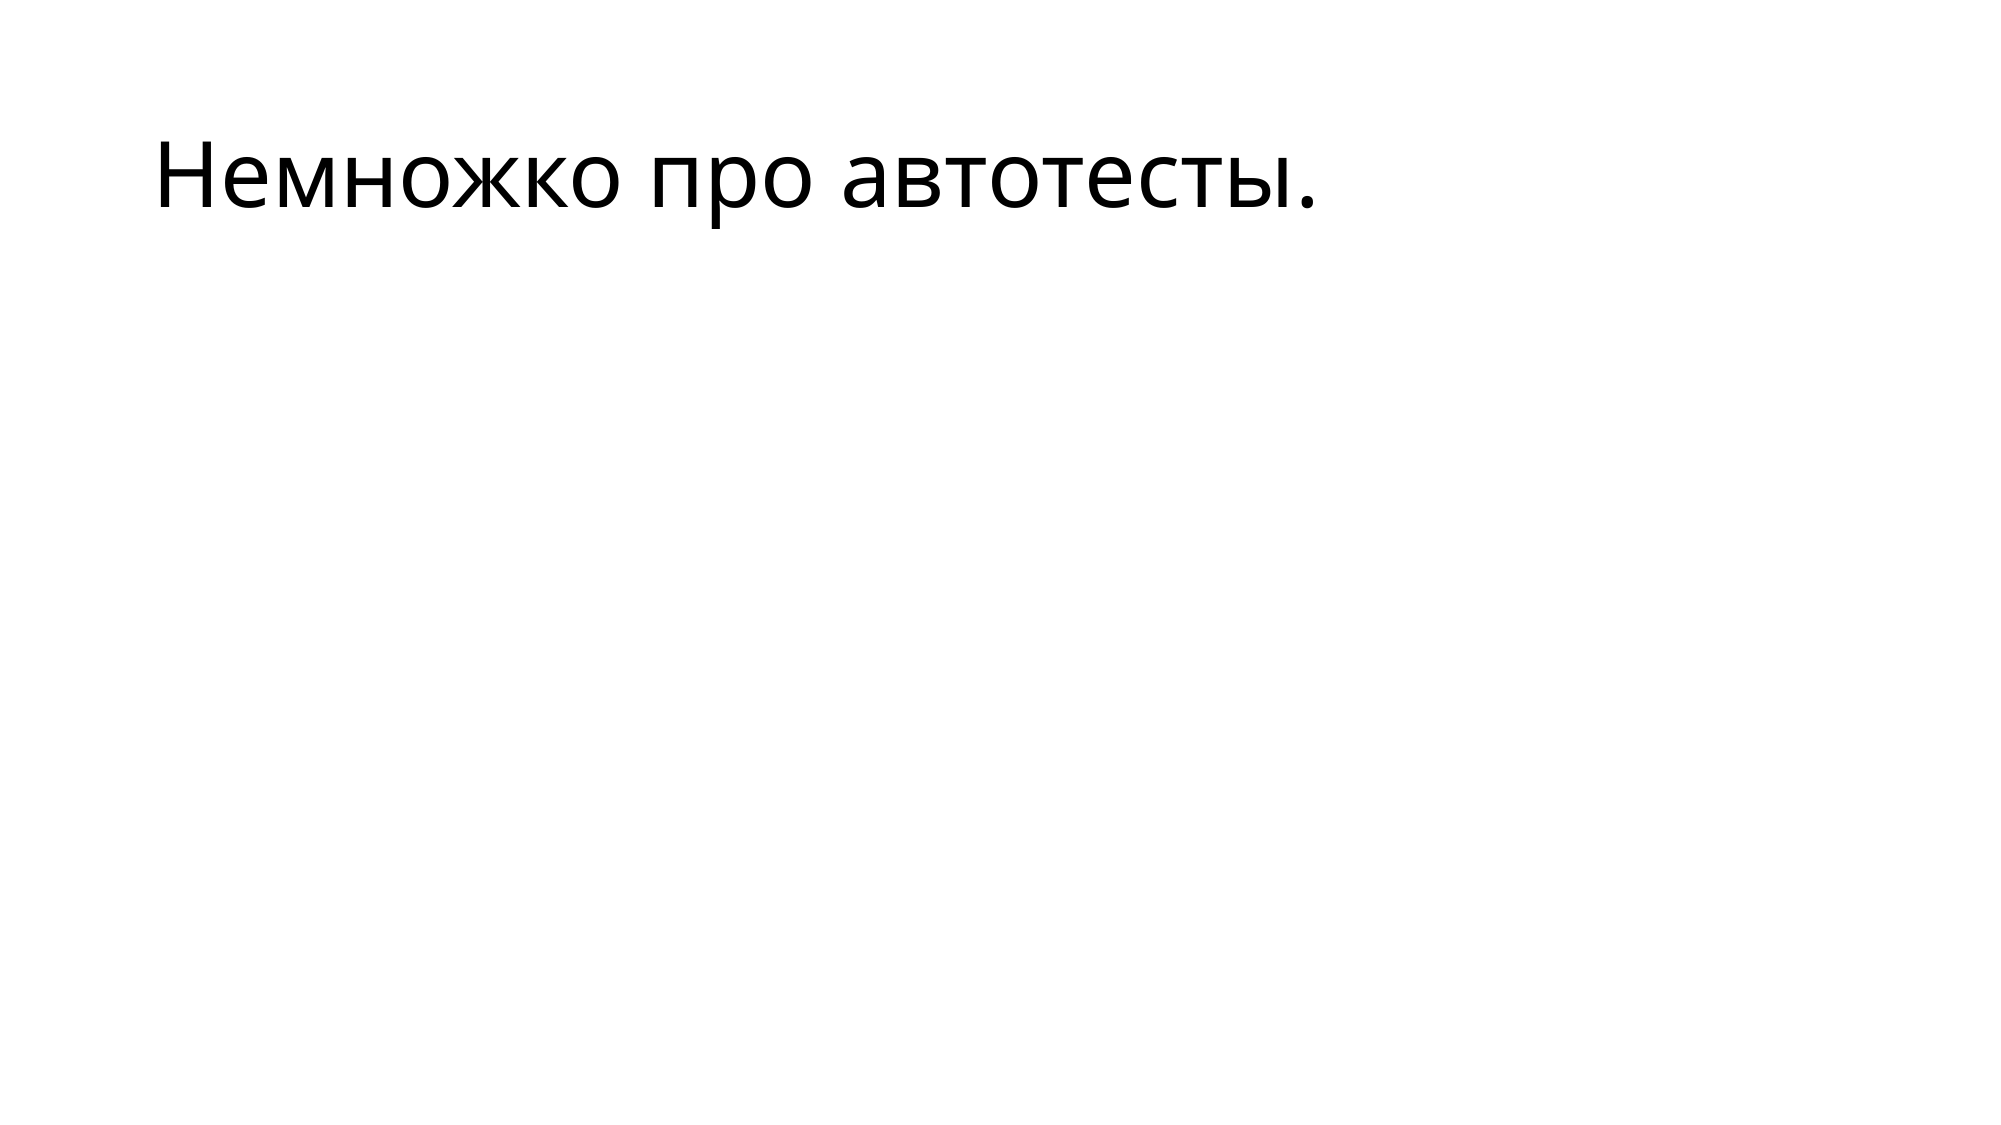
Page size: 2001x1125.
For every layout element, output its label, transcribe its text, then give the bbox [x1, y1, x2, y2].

text_box Немножко про автотесты. [137, 105, 1863, 235]
